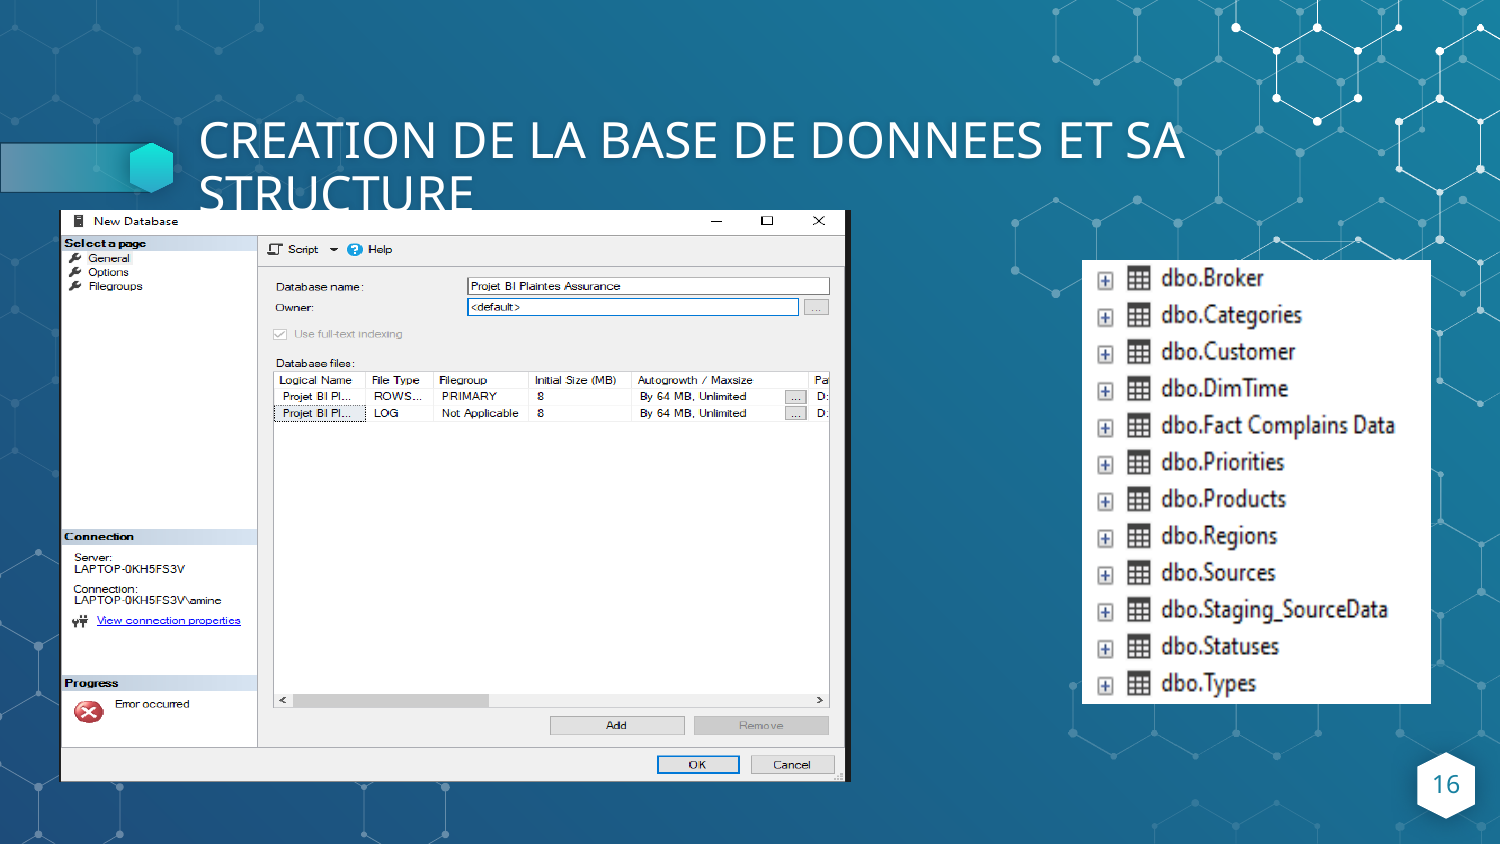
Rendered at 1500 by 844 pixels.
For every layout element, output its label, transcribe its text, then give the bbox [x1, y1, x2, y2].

title CREATION DE LA BASE DE DONNEES ET SA STRUCTURE [198, 140, 1475, 198]
picture [1082, 260, 1431, 704]
slide_number 16 [1417, 752, 1475, 819]
picture [59, 209, 851, 783]
